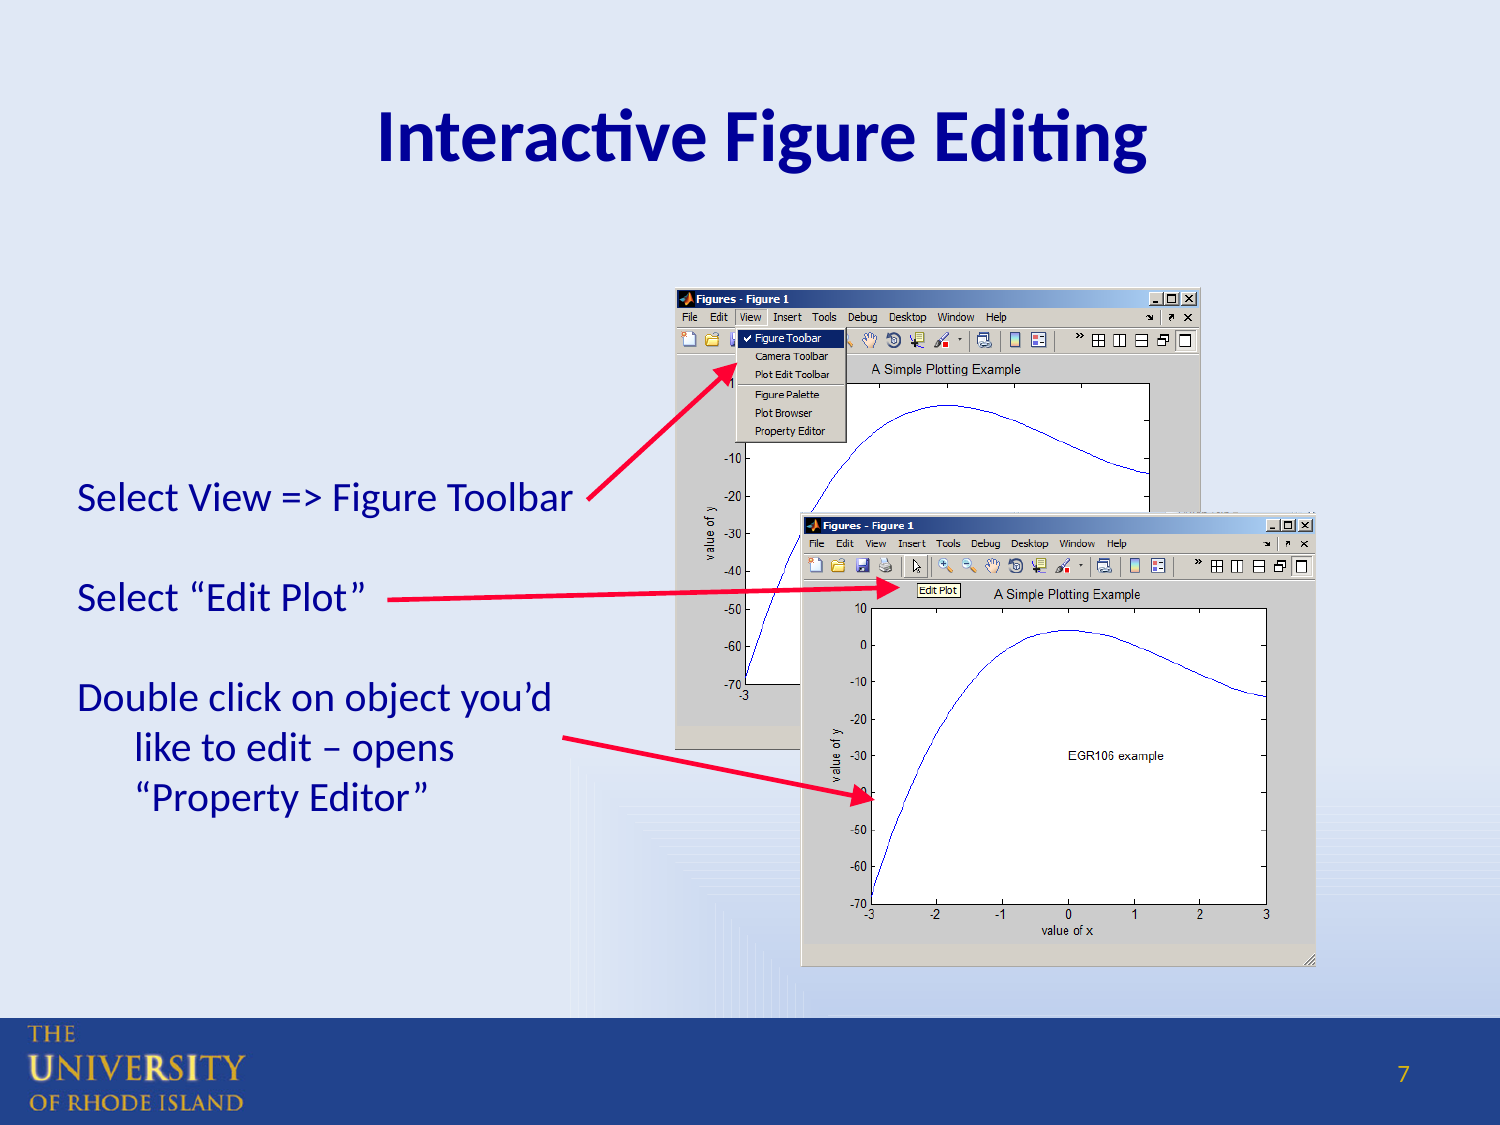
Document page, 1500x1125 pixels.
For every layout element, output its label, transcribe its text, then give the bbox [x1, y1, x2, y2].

text_box Select View => Figure Toolbar Select “Edit Plot” Double click on object you’d like to edit – opens “Property Editor” [62, 462, 650, 978]
title Interactive Figure Editing [87, 37, 1438, 225]
picture [674, 287, 1316, 967]
picture [0, 1018, 1500, 1125]
